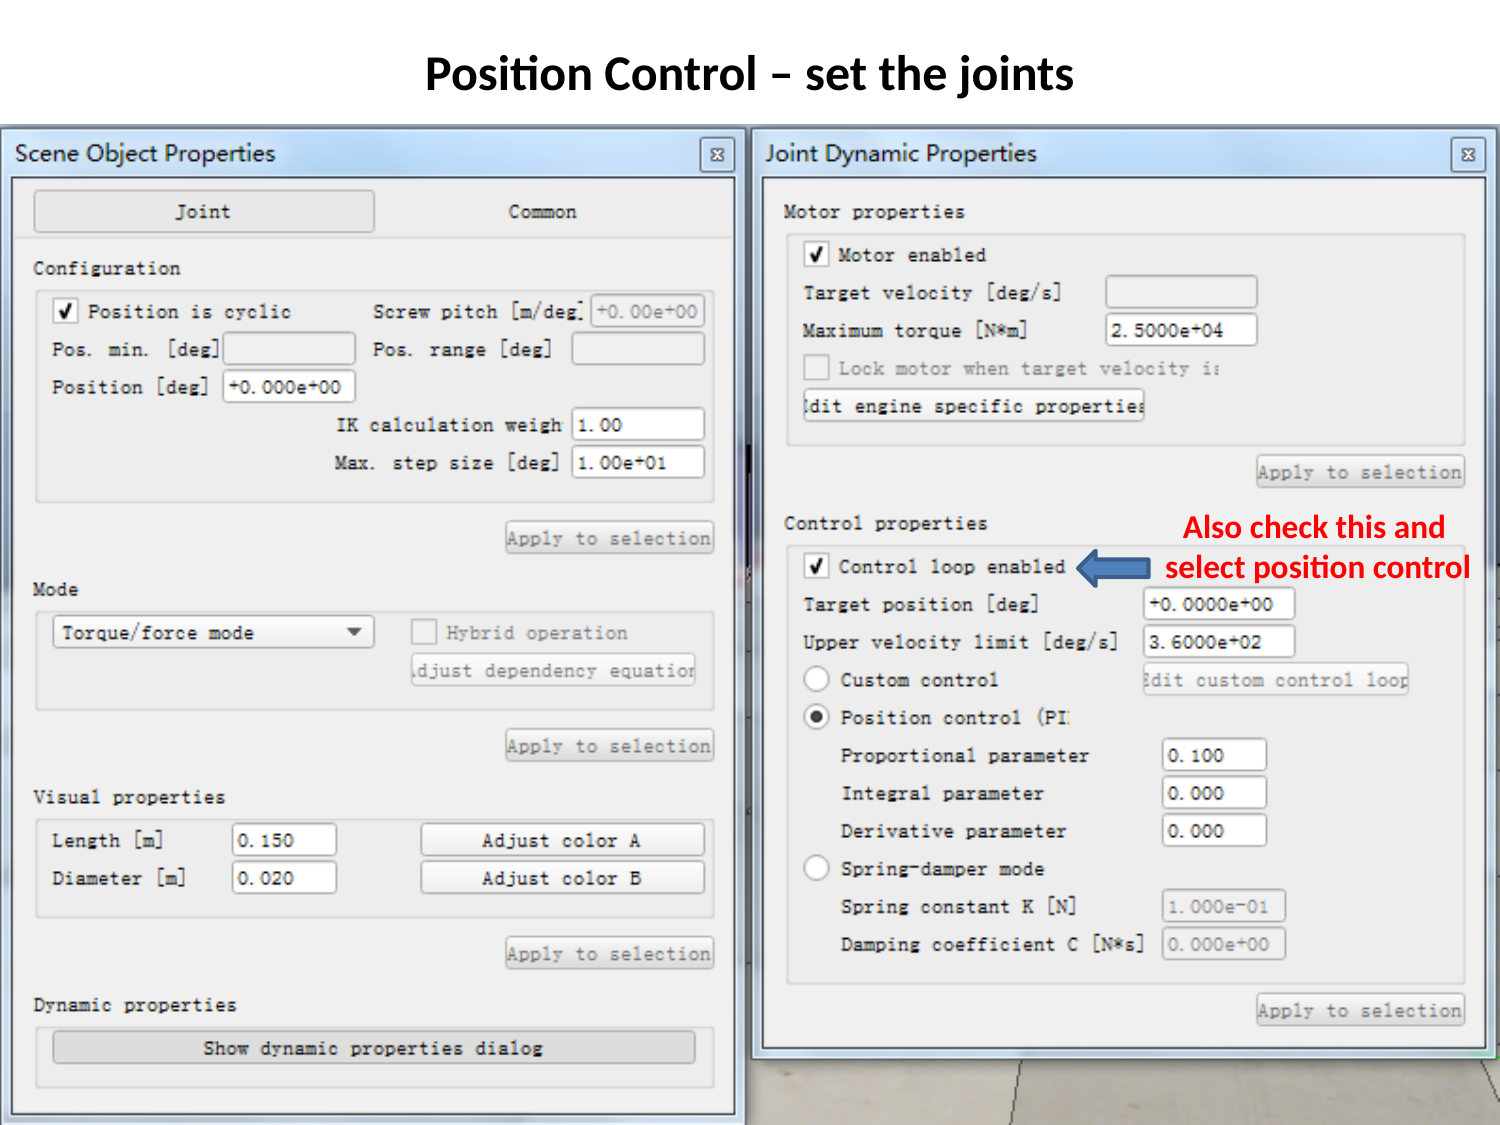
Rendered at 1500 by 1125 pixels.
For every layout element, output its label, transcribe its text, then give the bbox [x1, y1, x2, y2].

picture [0, 124, 1500, 1125]
title Position Control – set the joints [0, 0, 1500, 124]
